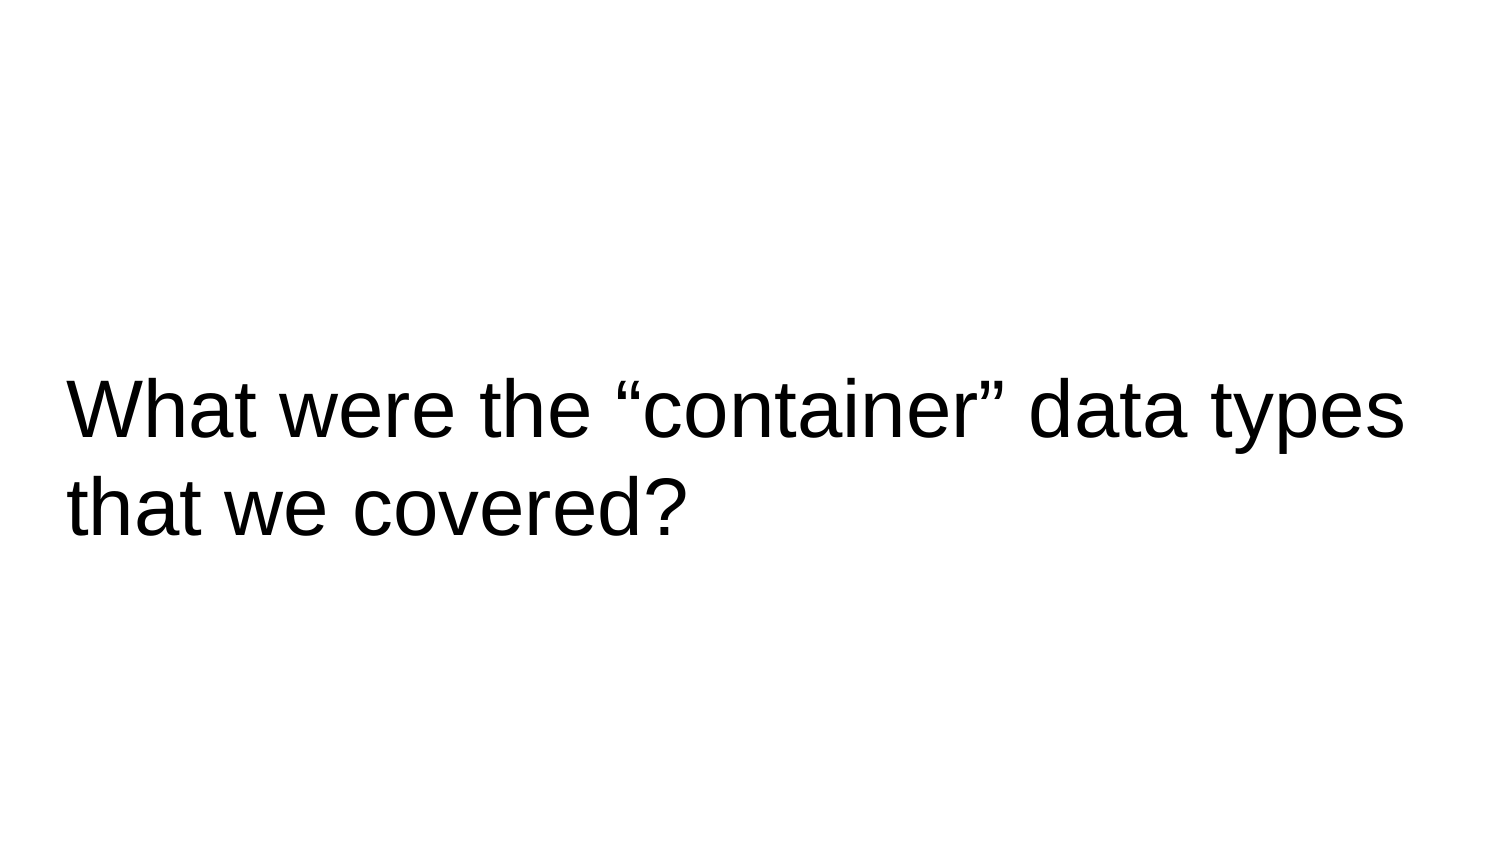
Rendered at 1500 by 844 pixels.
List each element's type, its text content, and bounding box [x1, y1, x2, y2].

title What were the “container” data types that we covered? [51, 340, 1449, 435]
